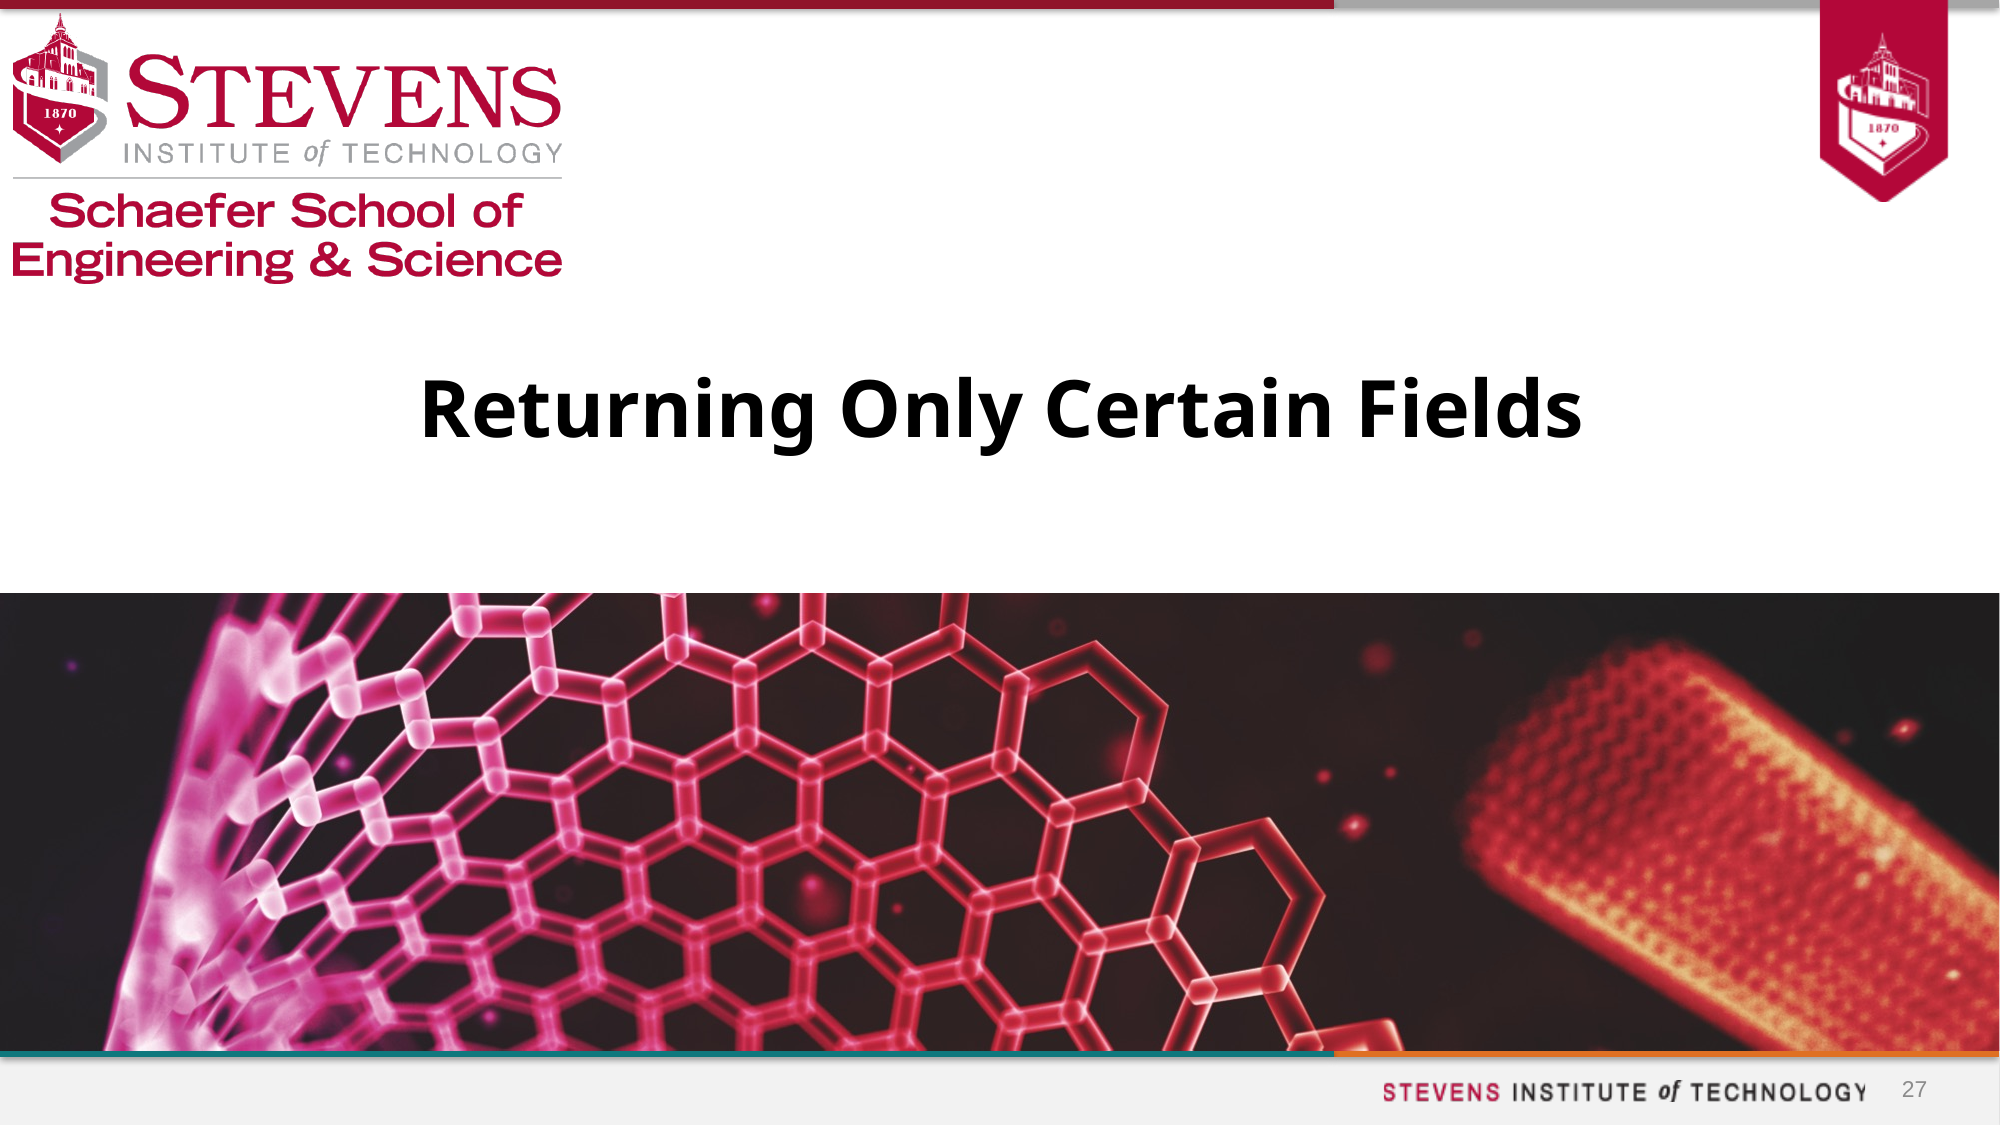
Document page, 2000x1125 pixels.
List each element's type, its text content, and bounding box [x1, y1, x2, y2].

picture [13, 13, 562, 284]
picture [0, 593, 2000, 1052]
slide_number 27 [1862, 1063, 1967, 1118]
list Returning Only Certain Fields [24, 350, 2000, 532]
